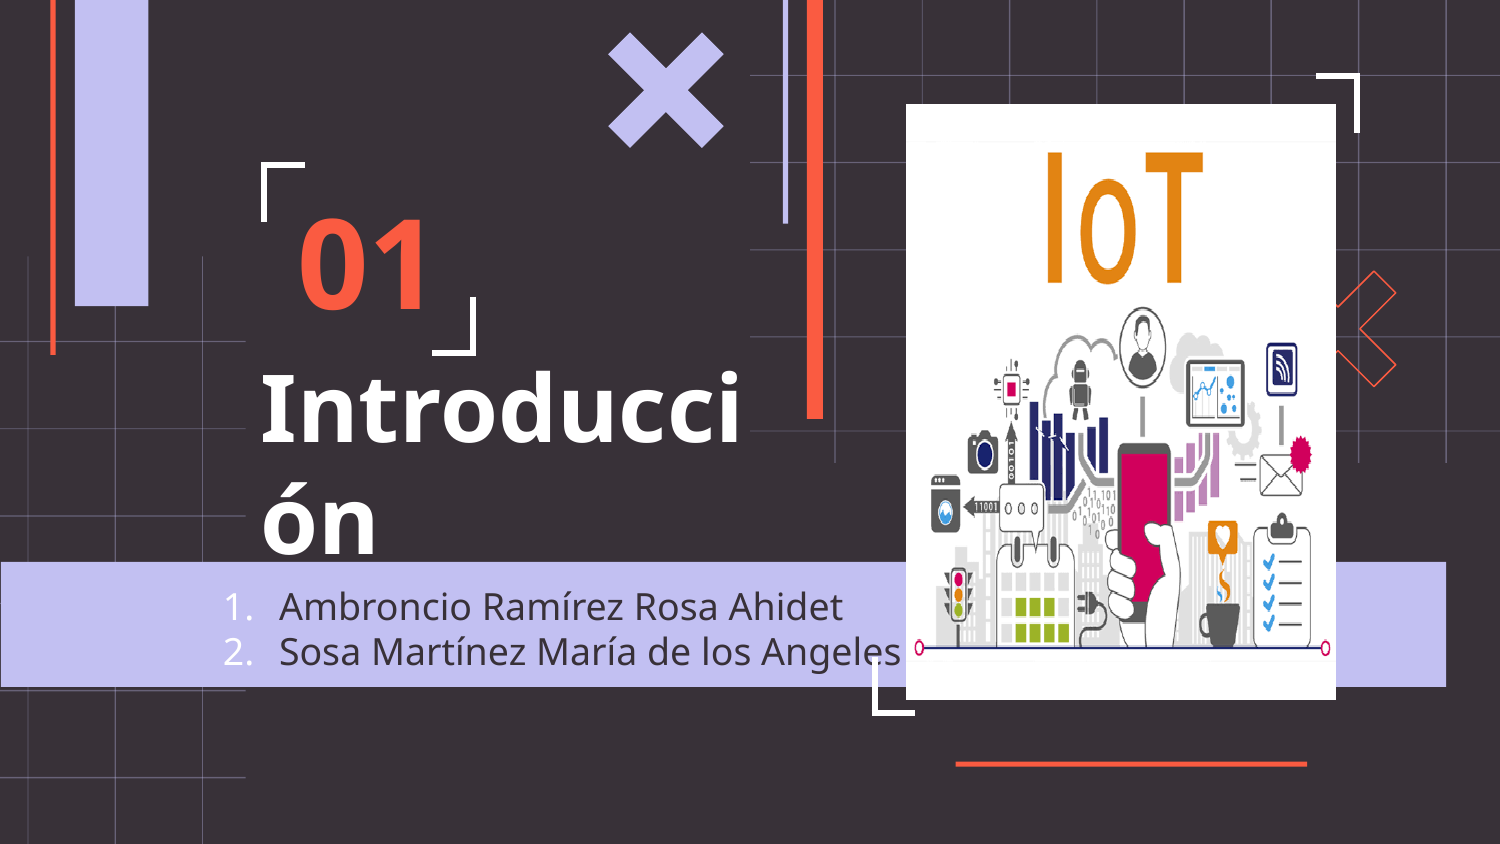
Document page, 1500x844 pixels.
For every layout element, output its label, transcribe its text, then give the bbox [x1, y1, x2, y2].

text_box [871, 656, 916, 714]
text_box [1341, 561, 1447, 687]
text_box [260, 164, 306, 222]
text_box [1315, 75, 1361, 133]
subtitle Ambroncio Ramírez Rosa Ahidet Sosa Martínez María de los Angeles [207, 572, 901, 684]
picture [906, 104, 1336, 700]
title Introducción [245, 401, 797, 520]
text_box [431, 296, 477, 354]
title 01 [270, 190, 467, 329]
text_box [1341, 271, 1396, 387]
text_box [0, 561, 901, 687]
